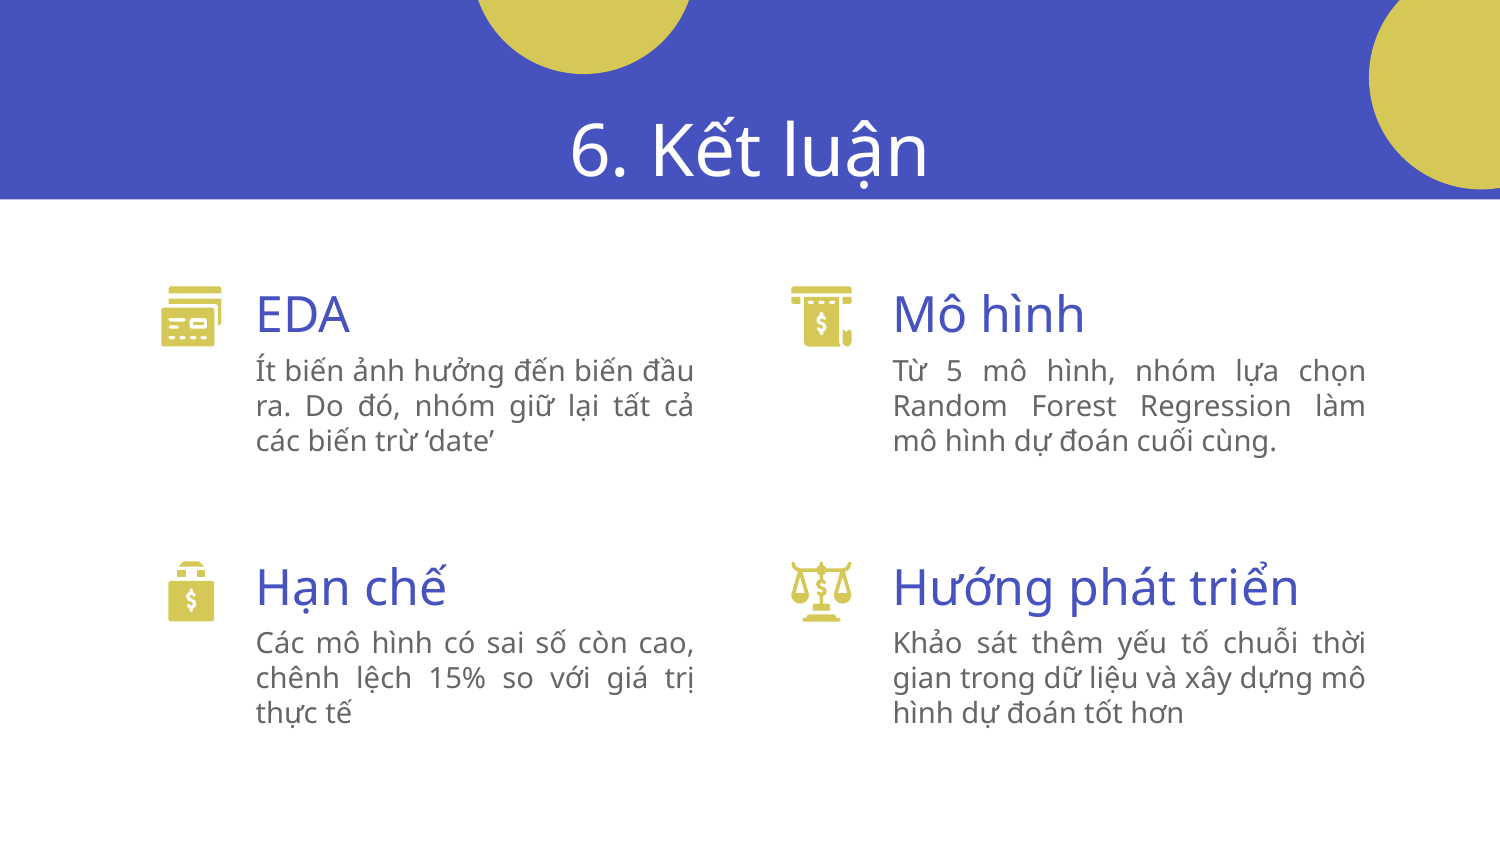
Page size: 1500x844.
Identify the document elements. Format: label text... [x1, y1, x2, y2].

title 6. Kết luận [118, 88, 1382, 183]
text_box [161, 286, 222, 347]
subtitle Mô hình [877, 299, 1347, 358]
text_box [791, 286, 852, 347]
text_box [791, 561, 852, 622]
subtitle Khảo sát thêm yếu tố chuỗi thời gian trong dữ liệu và xây dựng mô hình dự đoán tốt hơn [877, 609, 1382, 719]
subtitle Hạn chế [240, 571, 711, 631]
subtitle Từ 5 mô hình, nhóm lựa chọn Random Forest Regression làm mô hình dự đoán cuối cùng. [877, 336, 1382, 447]
subtitle EDA [240, 299, 711, 358]
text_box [168, 561, 215, 622]
subtitle Các mô hình có sai số còn cao, chênh lệch 15% so với giá trị thực tế [240, 631, 711, 719]
subtitle Ít biến ảnh hưởng đến biến đầu ra. Do đó, nhóm giữ lại tất cả các biến trừ ‘date’ [240, 358, 711, 447]
subtitle Hướng phát triển [877, 571, 1373, 631]
